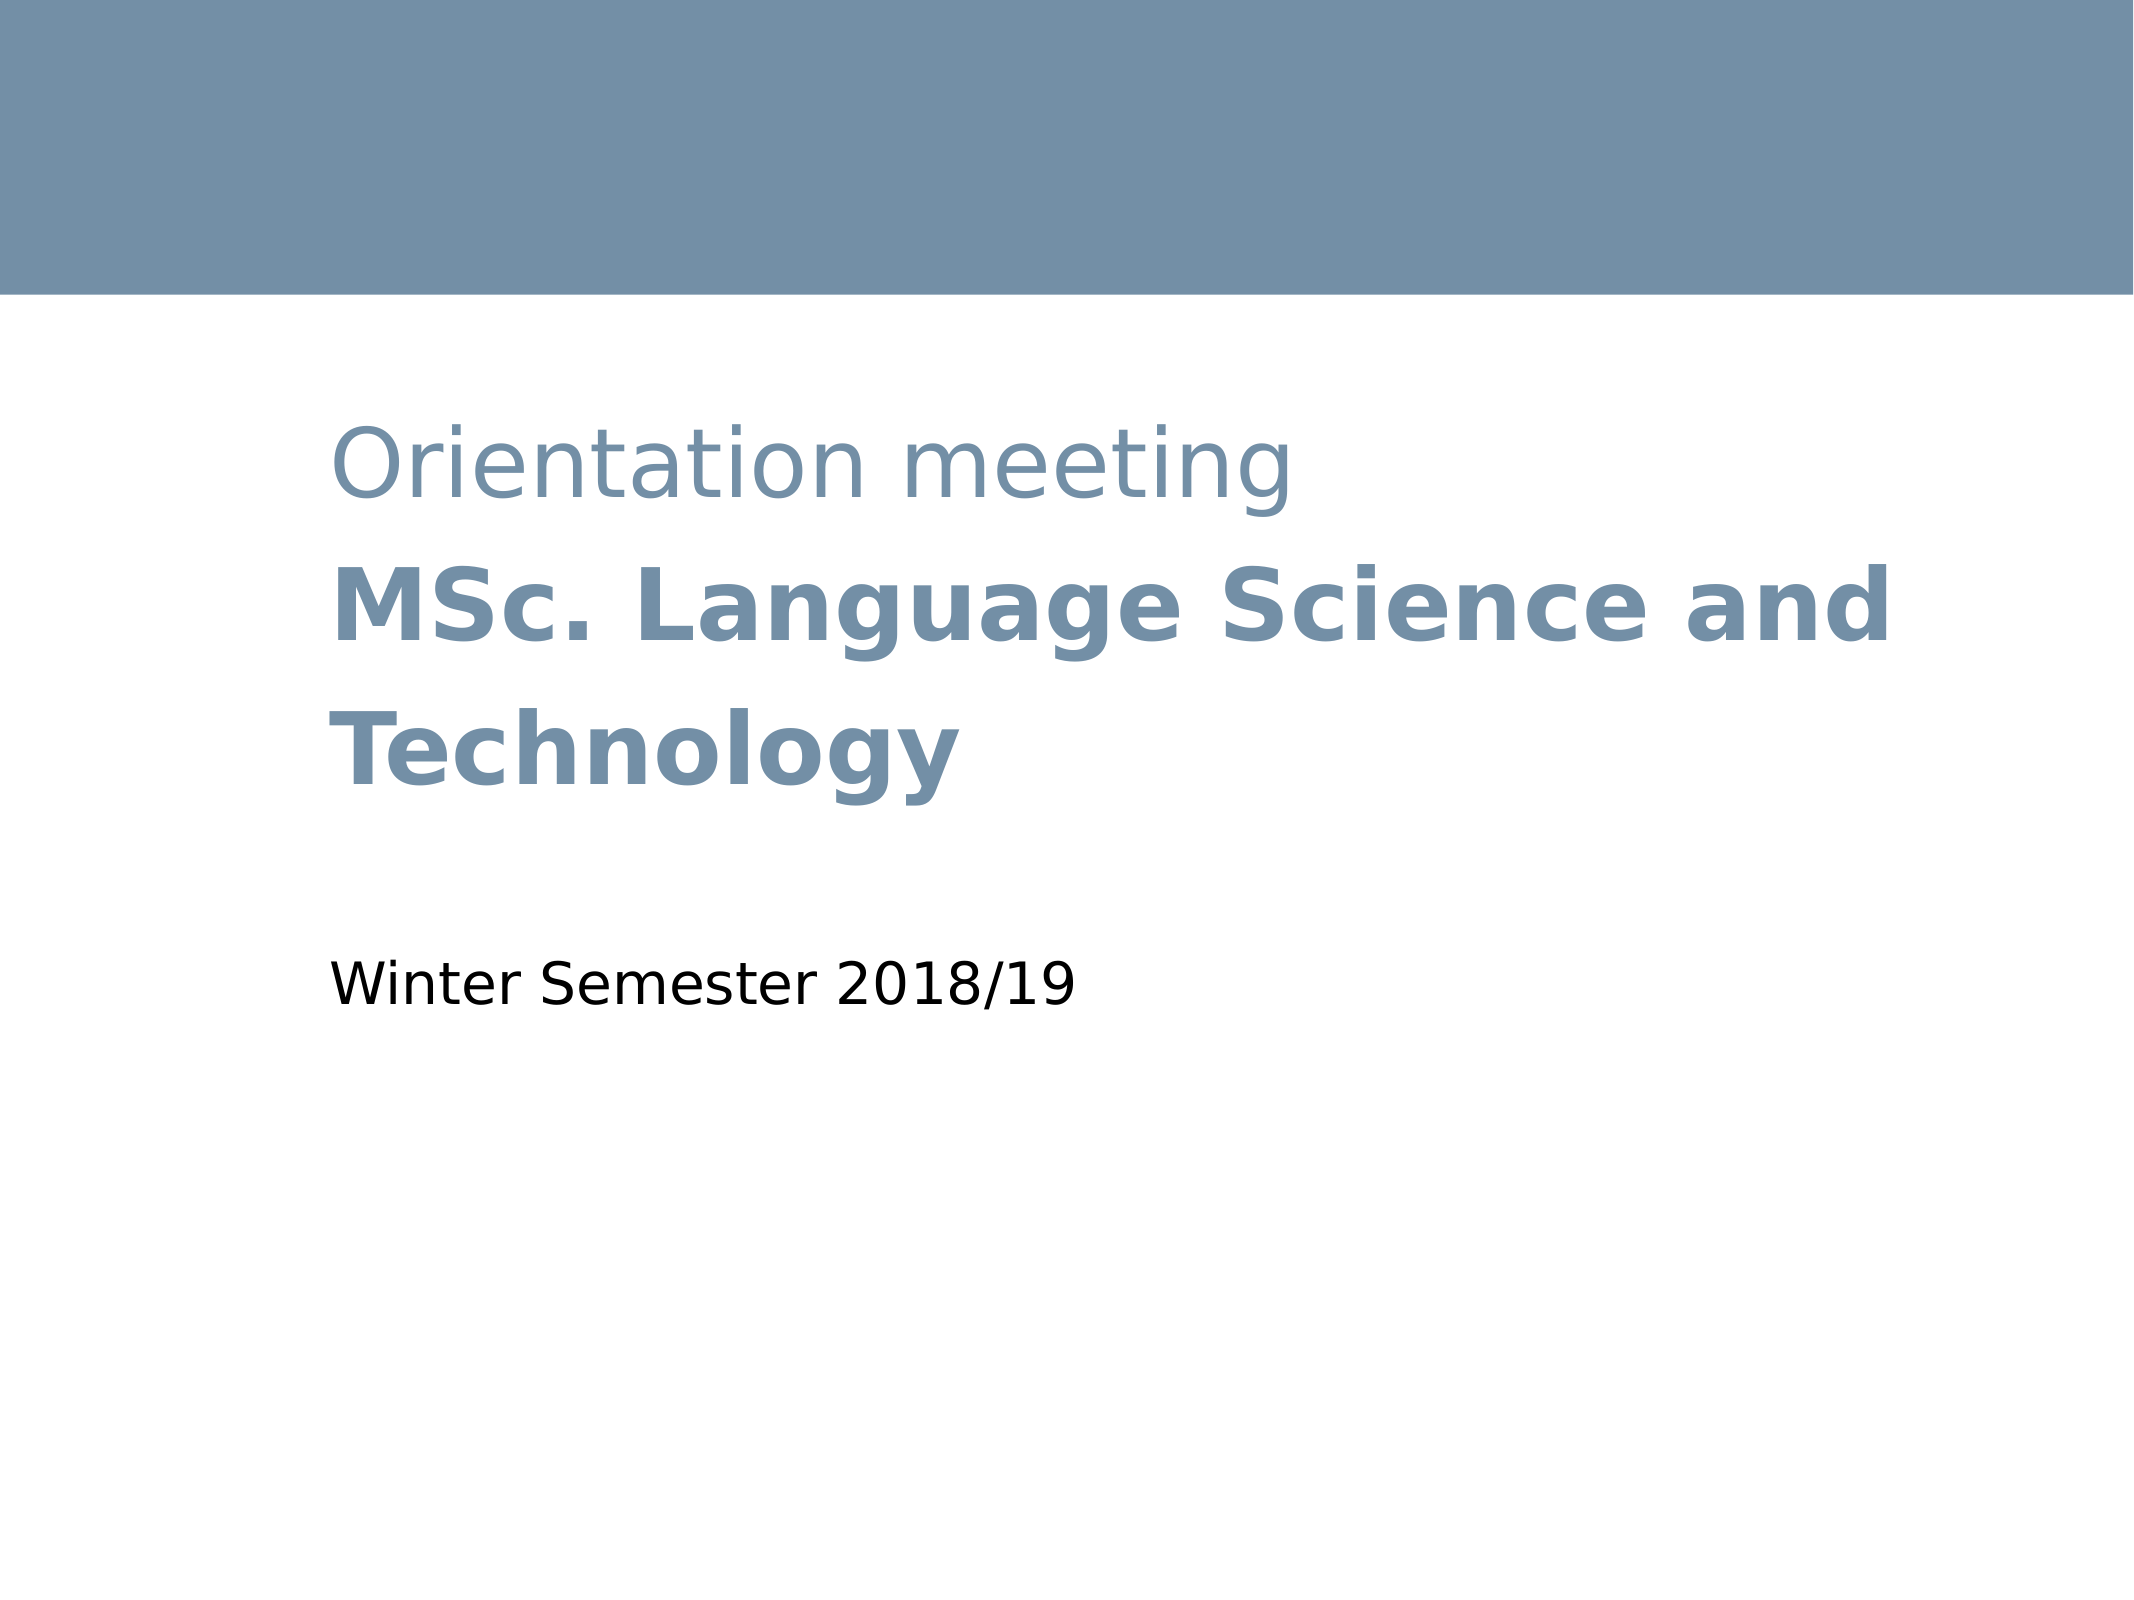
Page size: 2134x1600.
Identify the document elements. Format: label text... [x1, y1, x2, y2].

title Orientation meeting MSc. Language Science and Technology [320, 397, 2038, 813]
subtitle Winter Semester 2018/19 [320, 916, 2038, 1411]
